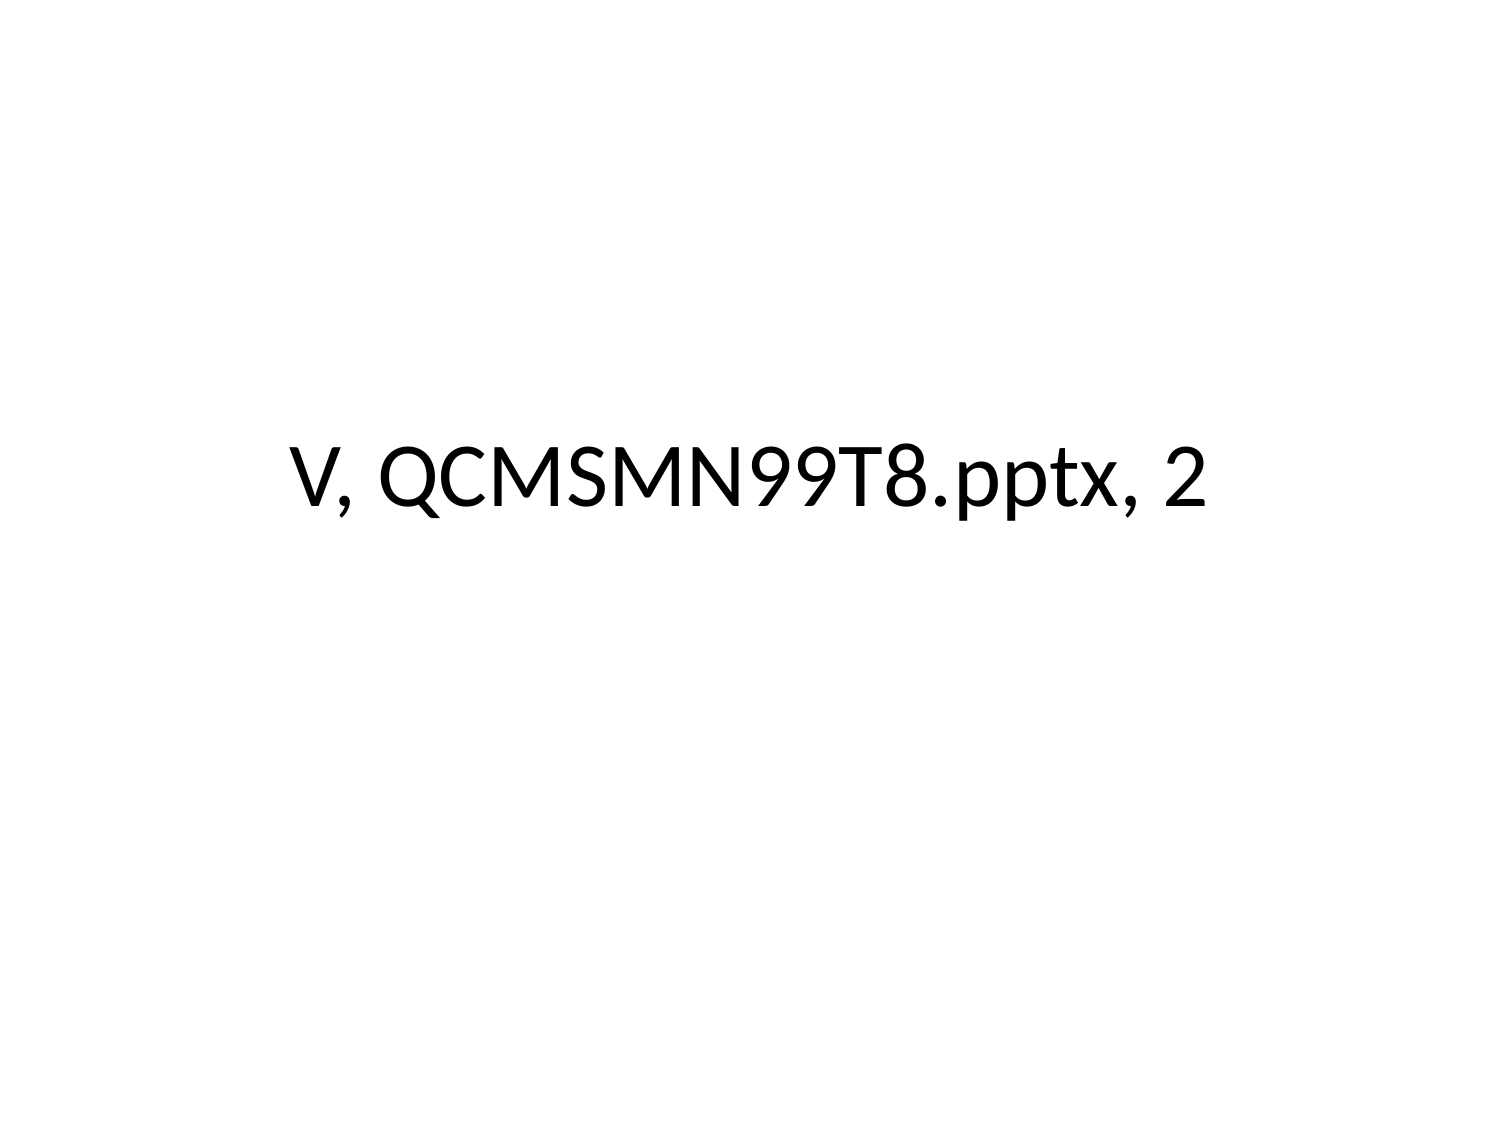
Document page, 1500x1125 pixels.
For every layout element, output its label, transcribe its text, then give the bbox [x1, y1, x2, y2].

title V, QCMSMN99T8.pptx, 2 [112, 349, 1388, 591]
